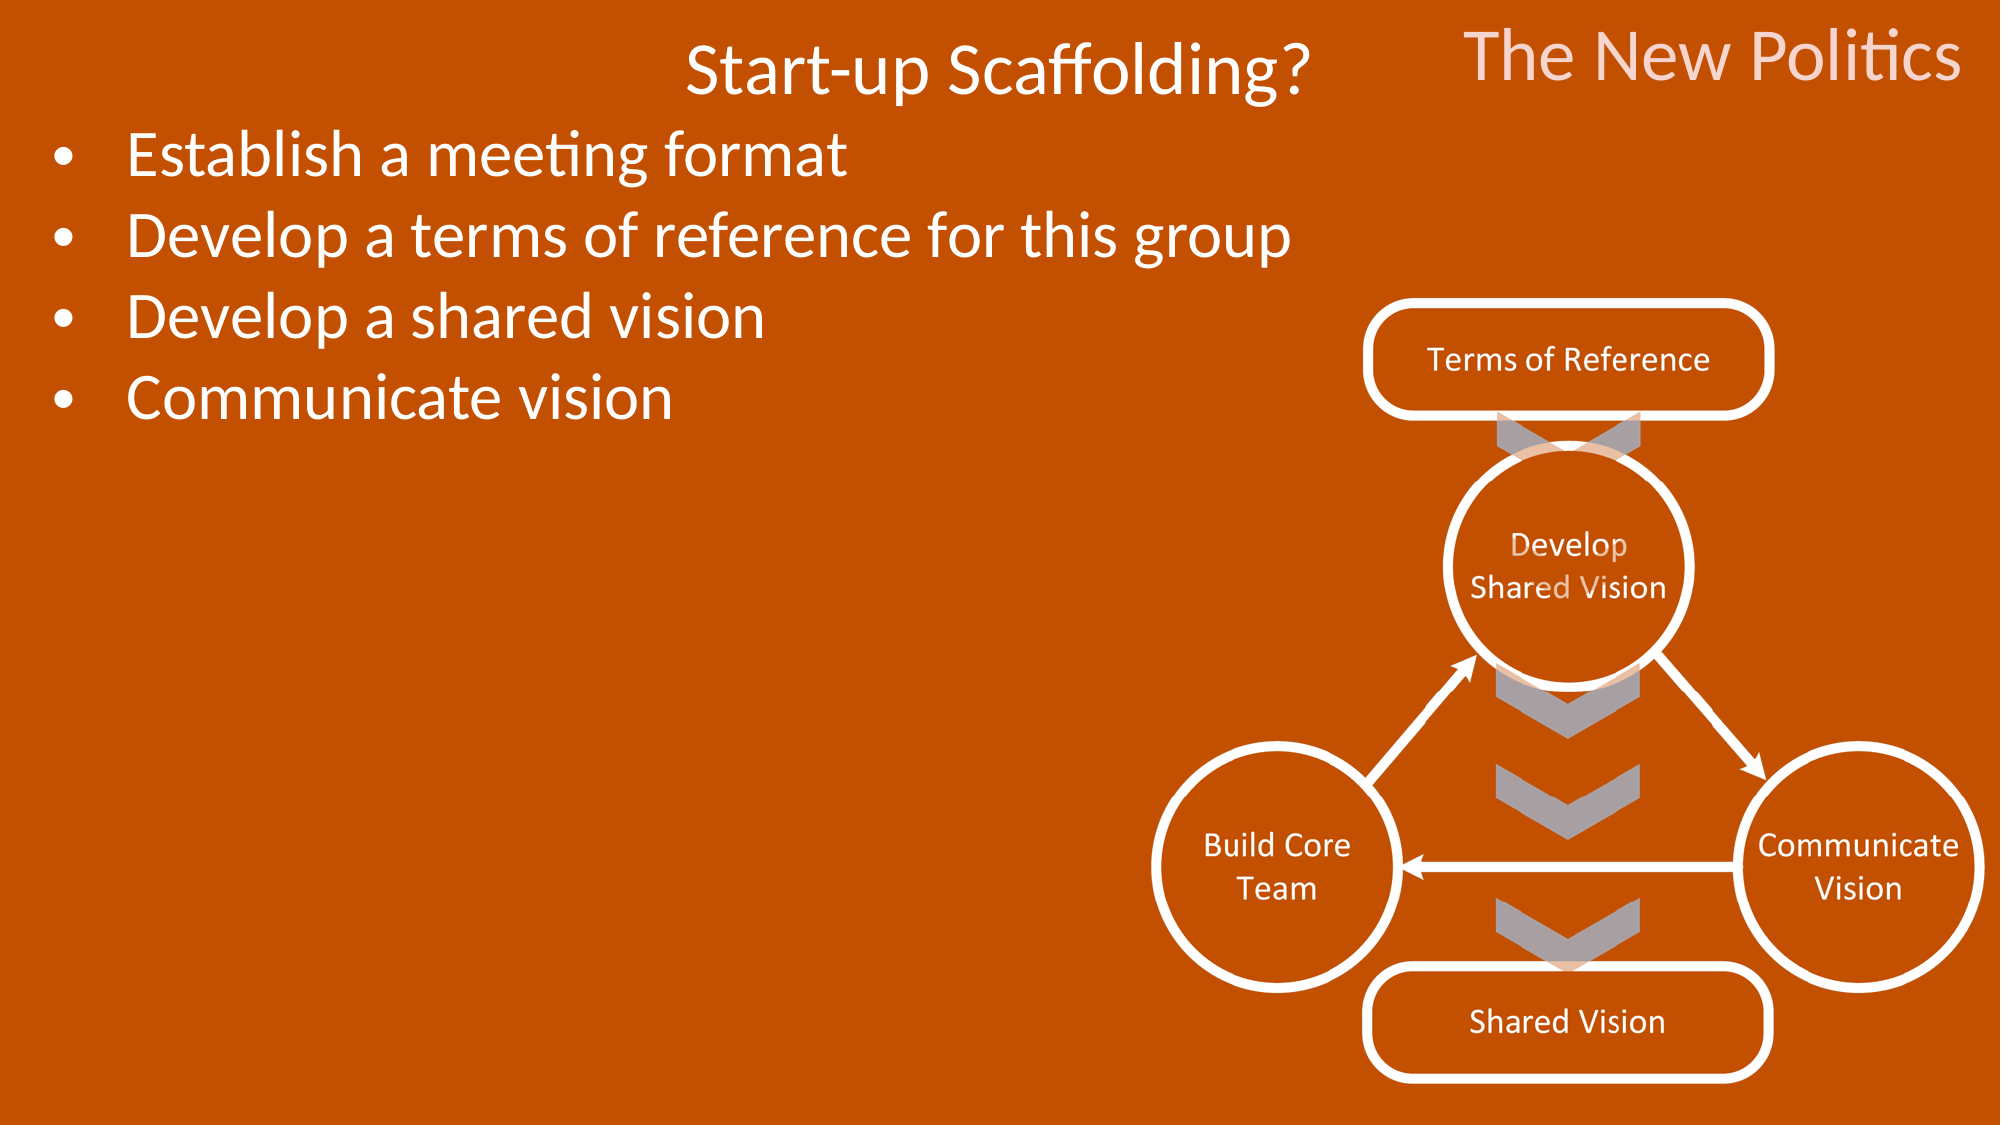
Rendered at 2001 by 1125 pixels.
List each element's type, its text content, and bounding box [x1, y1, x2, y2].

list Start-up Scaffolding? Establish a meeting format Develop a terms of reference for this group Develop a shared vision Communicate vision [36, 32, 1963, 1057]
picture [1138, 272, 2000, 1111]
